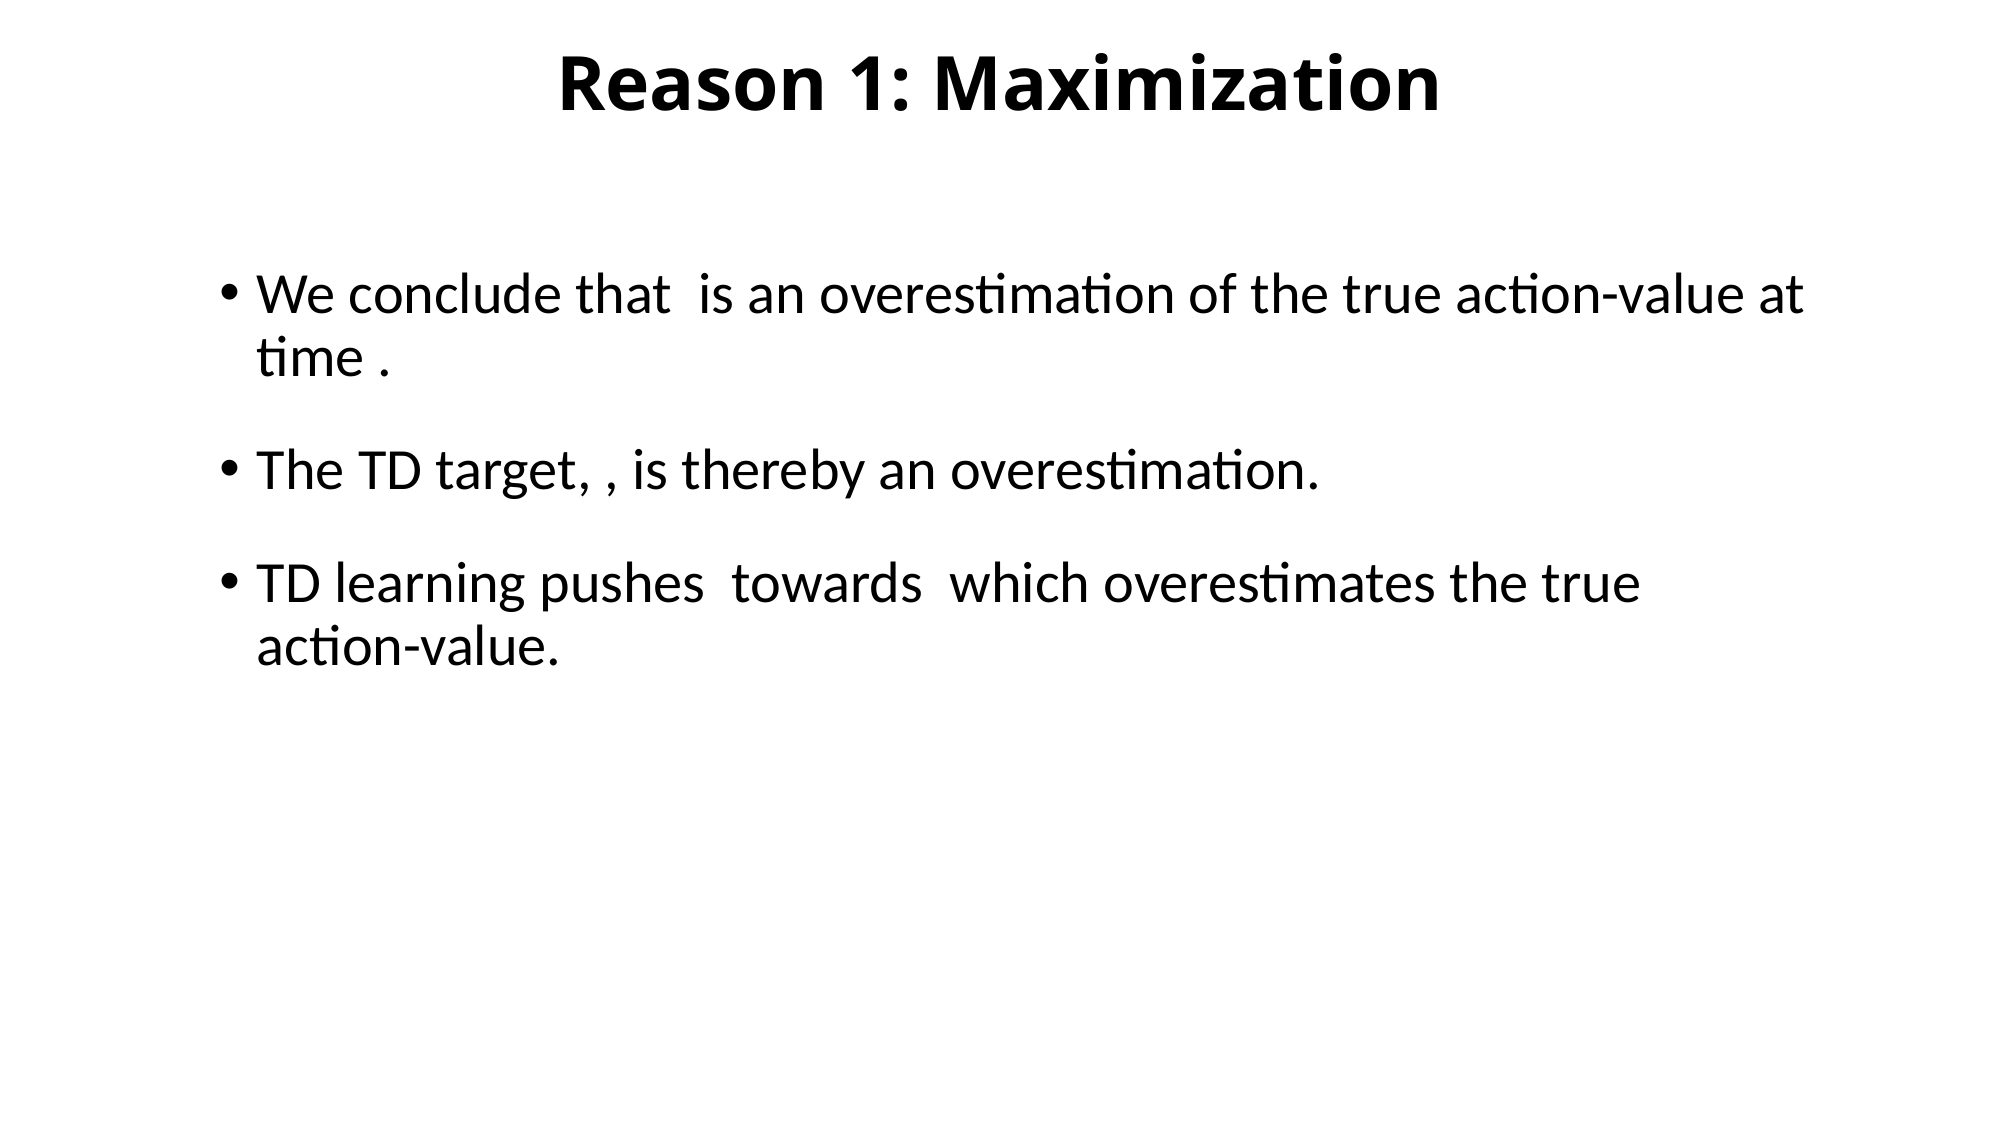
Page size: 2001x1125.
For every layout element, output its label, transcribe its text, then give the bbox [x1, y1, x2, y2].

title Reason 1: Maximization [0, 1, 2000, 172]
